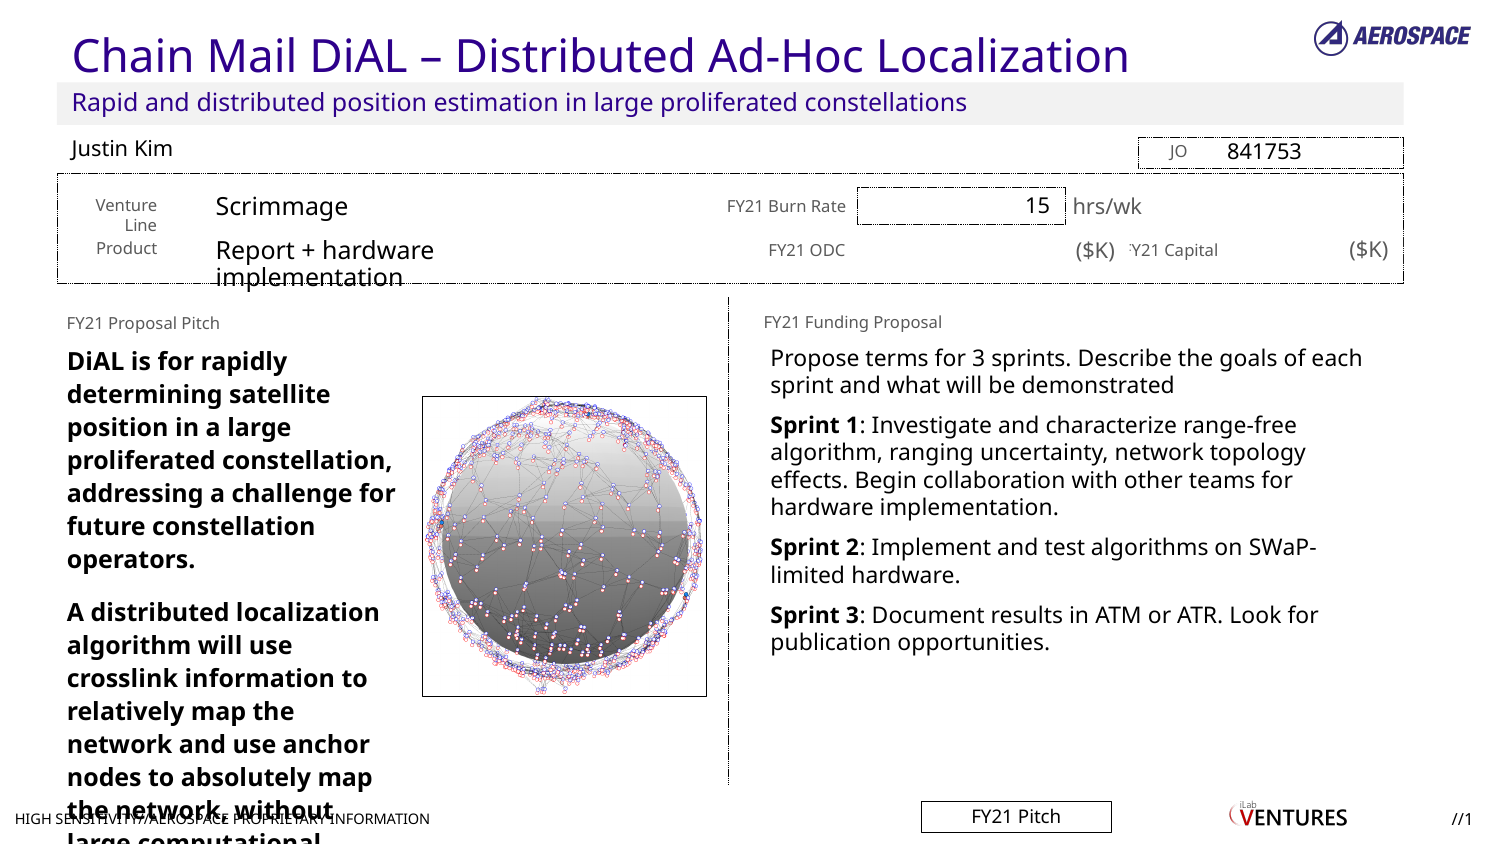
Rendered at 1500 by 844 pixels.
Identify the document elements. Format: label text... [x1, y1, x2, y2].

list Scrimmage [200, 186, 576, 225]
list Chain Mail DiAL – Distributed Ad-Hoc Localization [56, 25, 1279, 82]
text_box [421, 396, 707, 697]
picture [1226, 795, 1361, 844]
list 841753 [1212, 133, 1404, 172]
list Justin Kim [56, 130, 1124, 169]
list Rapid and distributed position estimation in large proliferated constellations [56, 82, 1404, 125]
list Report + hardware implementation [200, 230, 576, 269]
picture [1314, 20, 1471, 56]
list 15 [857, 186, 1066, 225]
list DiAL is for rapidly determining satellite position in a large proliferated constellation, addressing a challenge for future constellation operators. A distributed localization algorithm will use crosslink information to relatively map the network and use anchor nodes to absolutely map the network, without large computational overhead or a centralized computing system. [52, 335, 420, 785]
list Propose terms for 3 sprints. Describe the goals of each sprint and what will be demonstrated Sprint 1: Investigate and characterize range-free algorithm, ranging uncertainty, network topology effects. Begin collaboration with other teams for hardware implementation. Sprint 2: Implement and test algorithms on SWaP-limited hardware. Sprint 3: Document results in ATM or ATR. Look for publication opportunities. [755, 335, 1404, 784]
